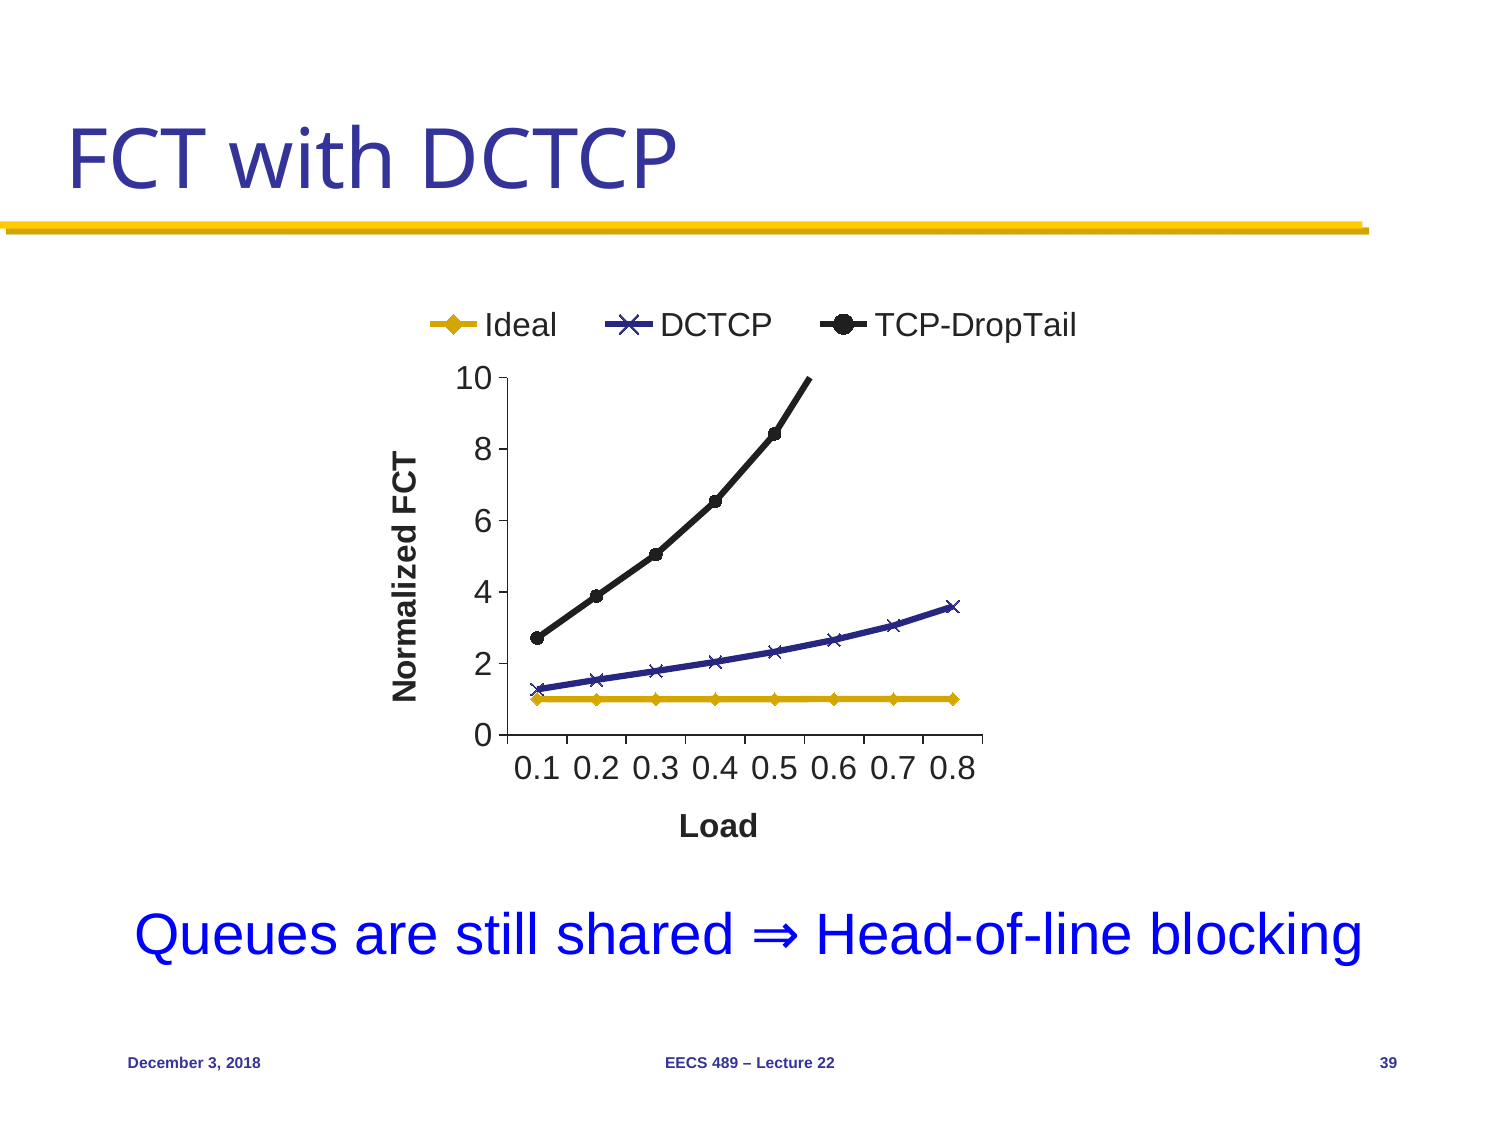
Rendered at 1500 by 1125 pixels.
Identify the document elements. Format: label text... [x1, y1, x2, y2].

text_box Queues are still shared ⇒ Head-of-line blocking [119, 889, 1381, 974]
footer EECS 489 – Lecture 22 [512, 1024, 988, 1101]
slide_number 39 [1312, 1024, 1413, 1101]
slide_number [112, 1024, 426, 1101]
chart [167, 291, 1332, 877]
title FCT with DCTCP [49, 24, 1451, 213]
